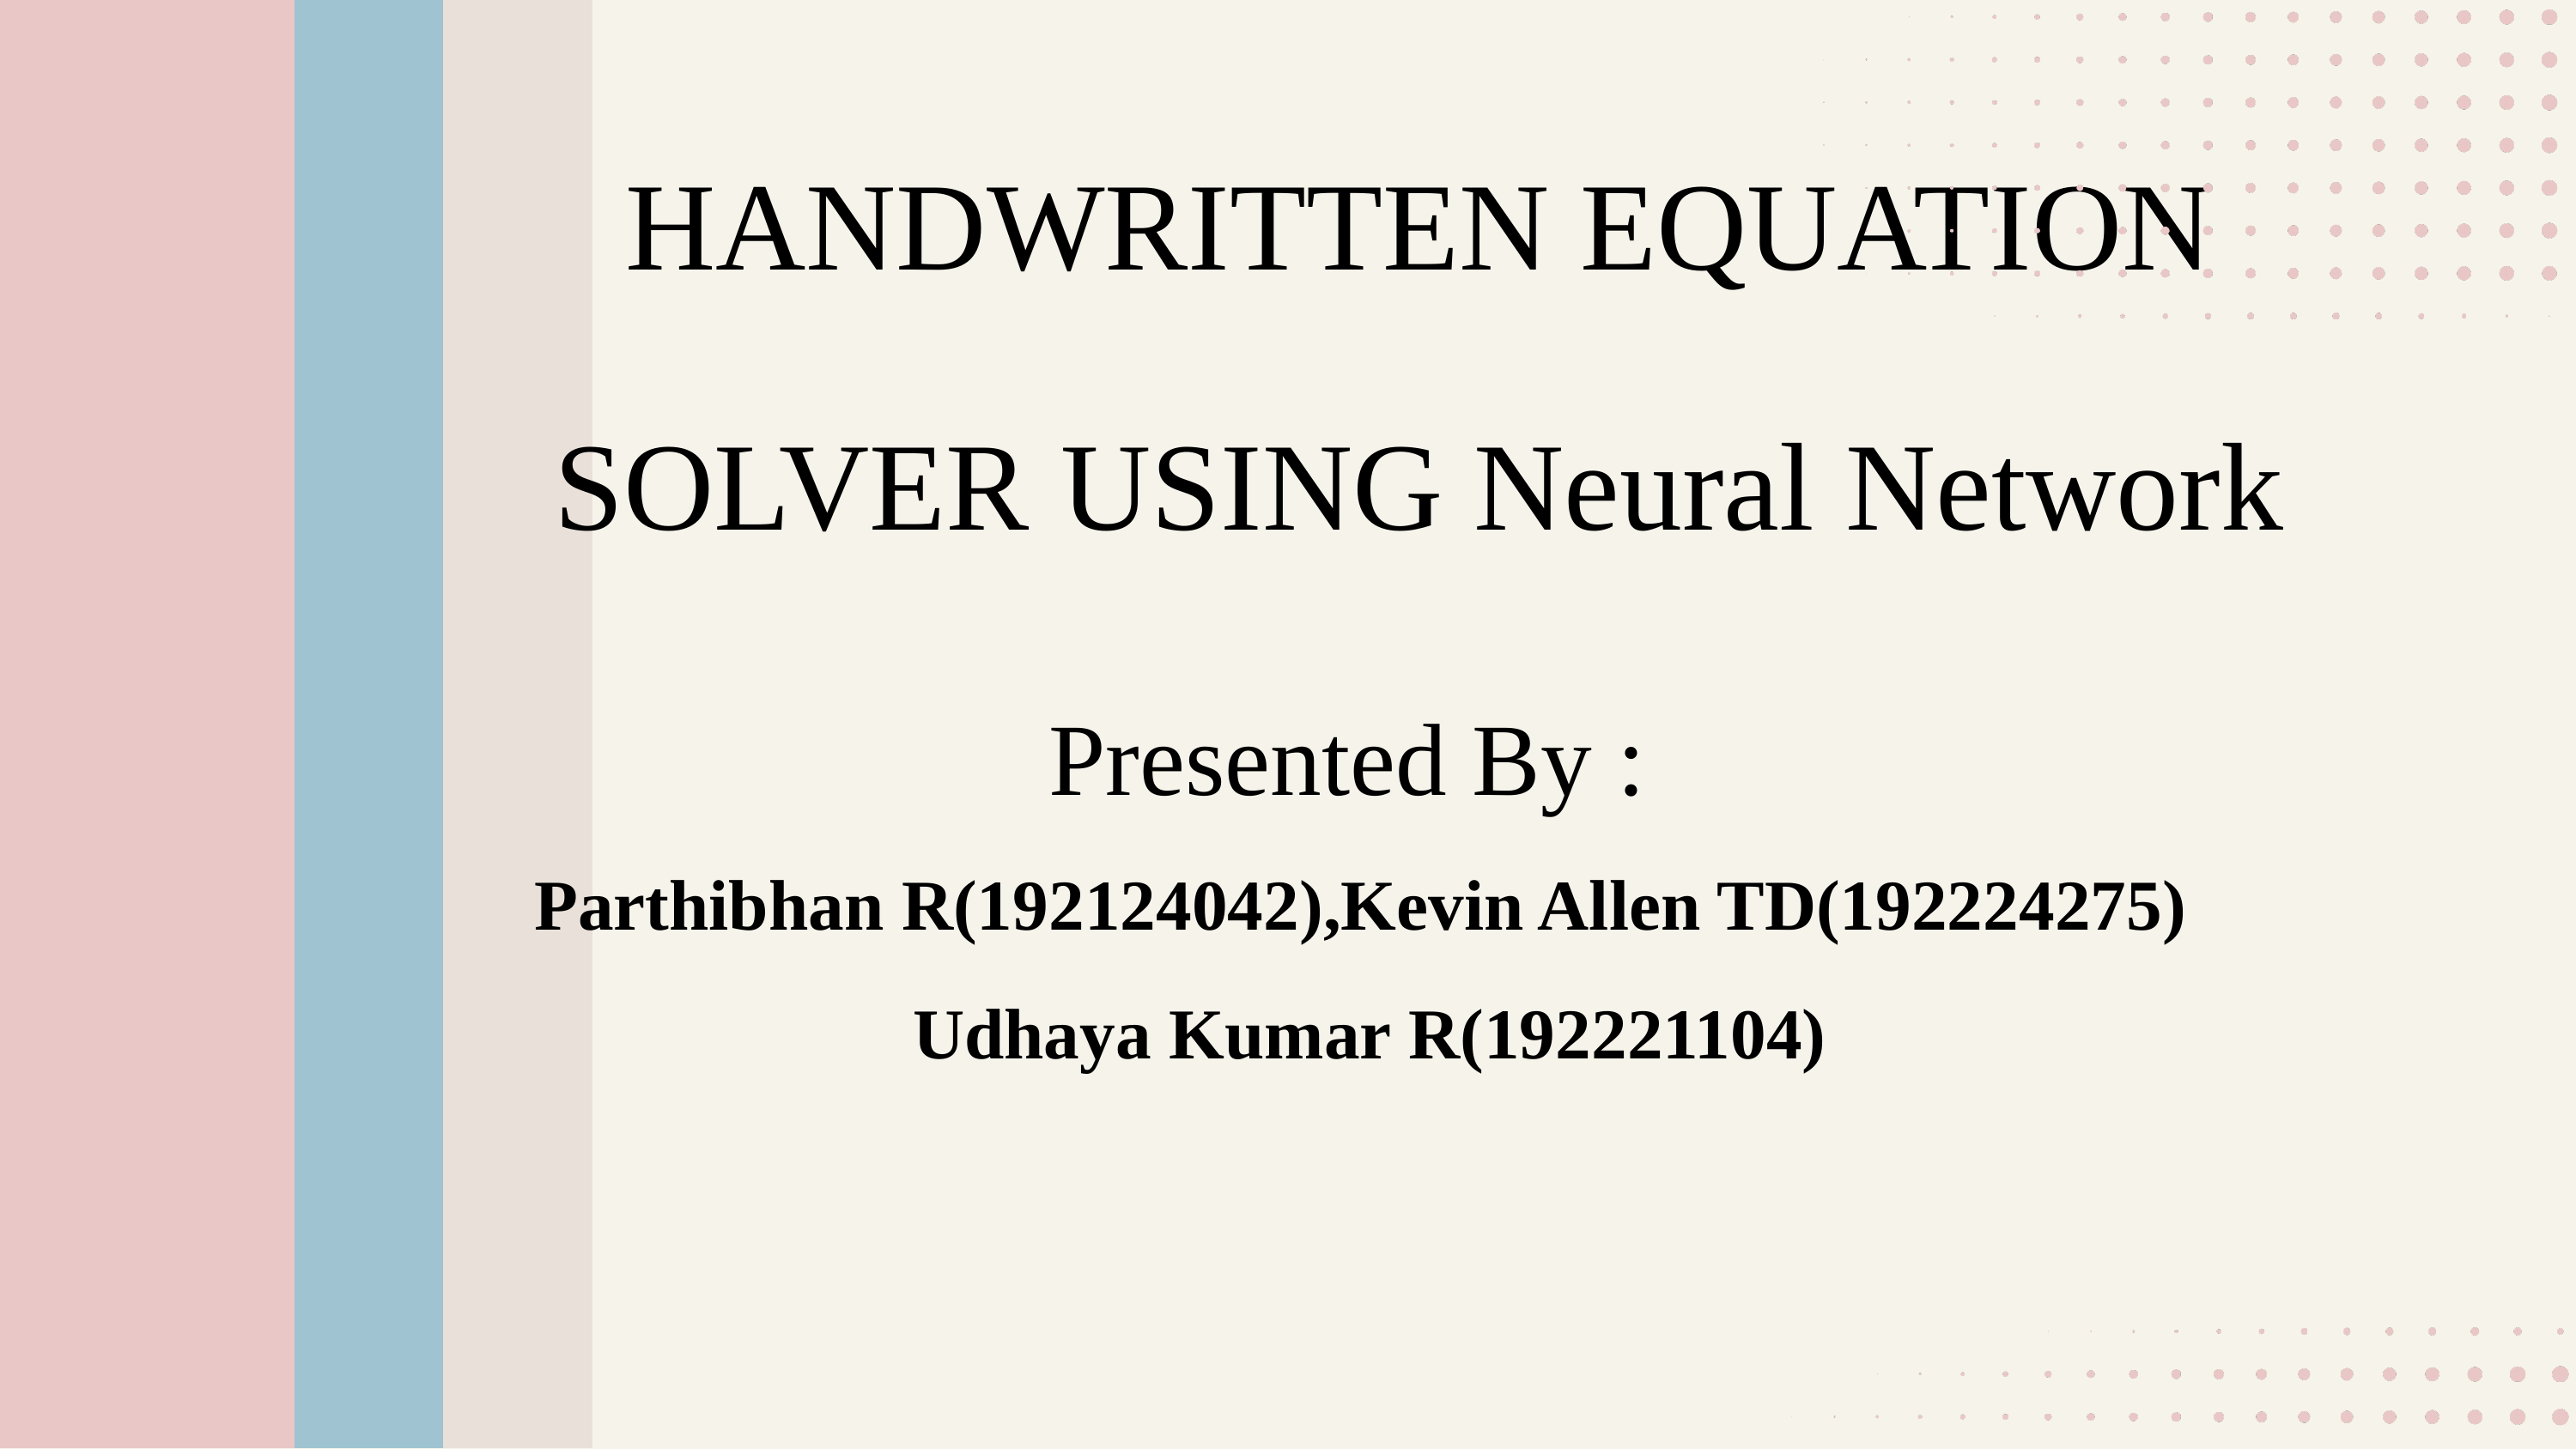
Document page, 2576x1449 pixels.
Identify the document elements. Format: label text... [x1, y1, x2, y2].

text_box Presented By : Parthibhan R(192124042),Kevin Allen TD(192224275) Udhaya Kumar R(192221104) [599, 671, 2419, 1202]
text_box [0, 0, 593, 1449]
text_box [1749, 1327, 2576, 1449]
text_box HANDWRITTEN EQUATION SOLVER USING Neural Network [599, 34, 2432, 555]
text_box [1781, 0, 2576, 319]
